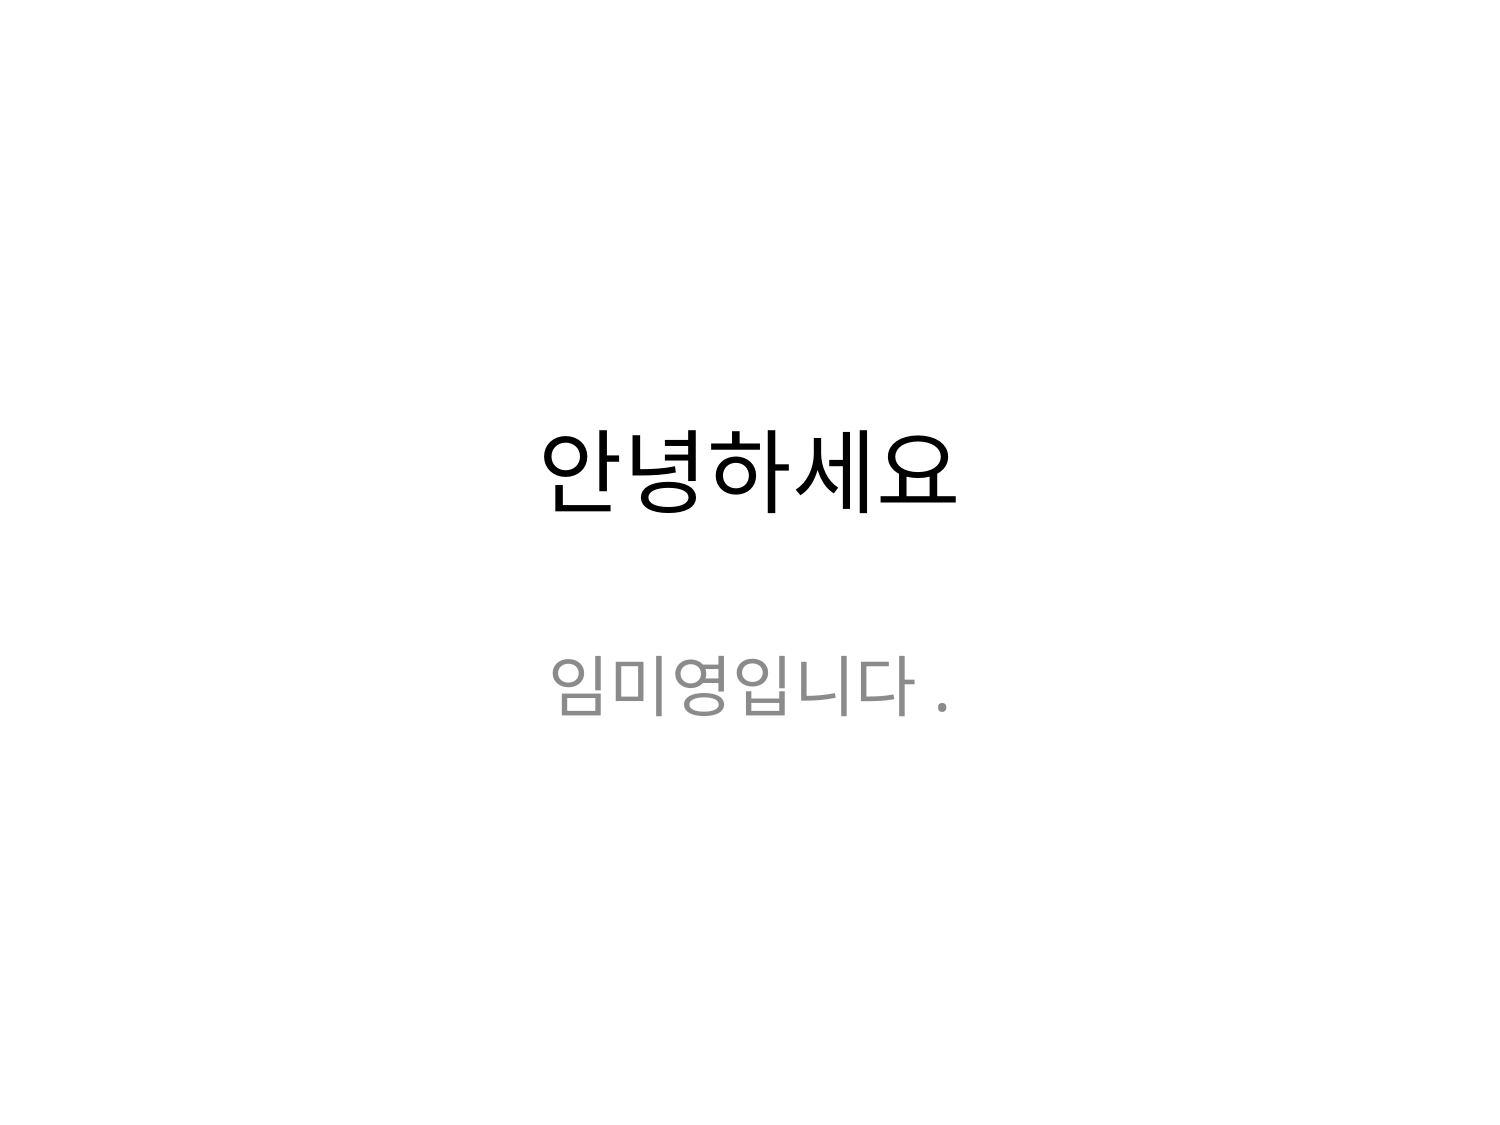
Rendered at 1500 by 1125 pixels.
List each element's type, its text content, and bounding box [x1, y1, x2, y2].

title 안녕하세요 [112, 349, 1388, 591]
subtitle 임미영입니다. [225, 637, 1275, 925]
